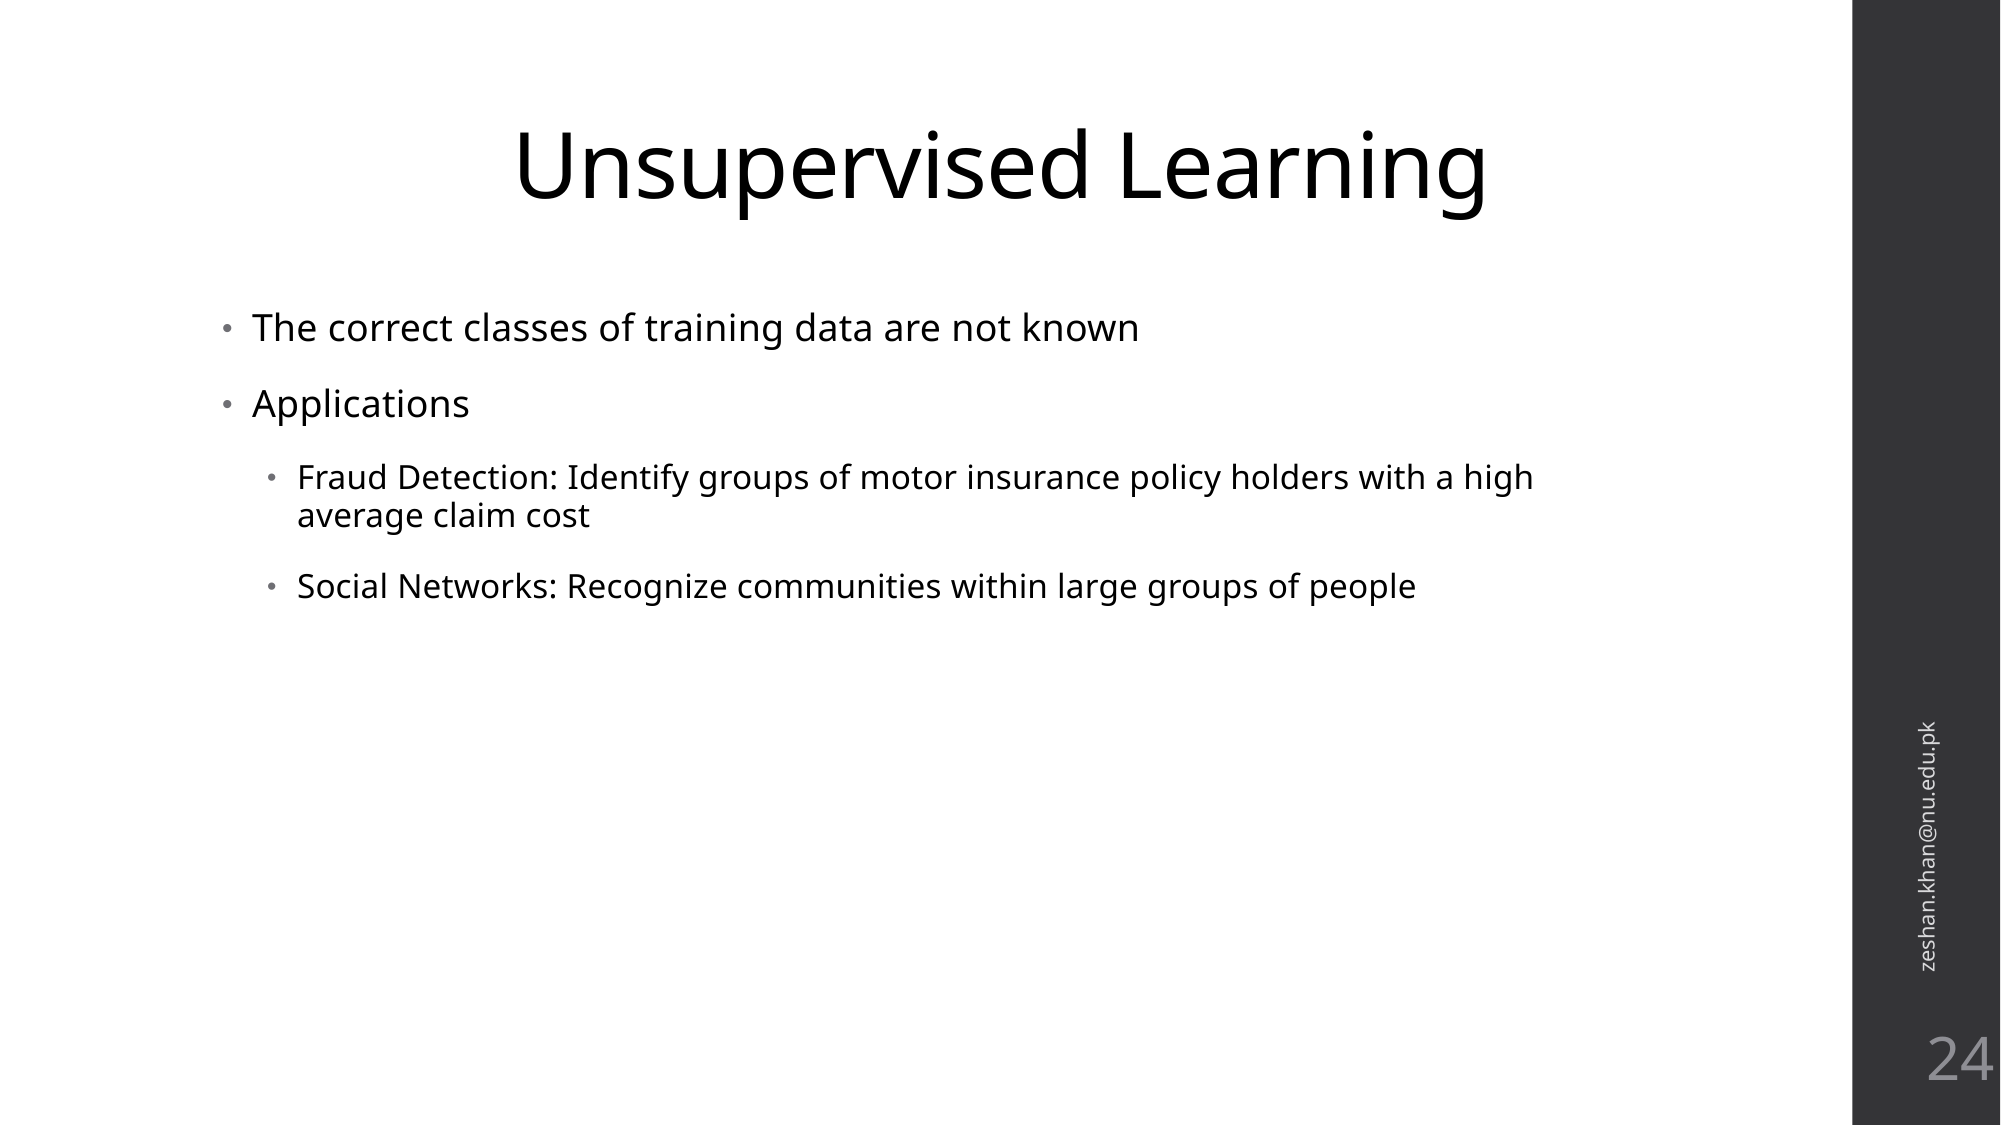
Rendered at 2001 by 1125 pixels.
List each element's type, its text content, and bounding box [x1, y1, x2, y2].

list The correct classes of training data are not known Applications Fraud Detection: Identify groups of motor insurance policy holders with a high average claim cost Social Networks: Recognize communities within large groups of people [206, 299, 1617, 1014]
slide_number 24 [1852, 1012, 2000, 1110]
footer zeshan.khan@nu.edu.pk [1897, 400, 1958, 988]
title Unsupervised Learning [206, 60, 1797, 278]
